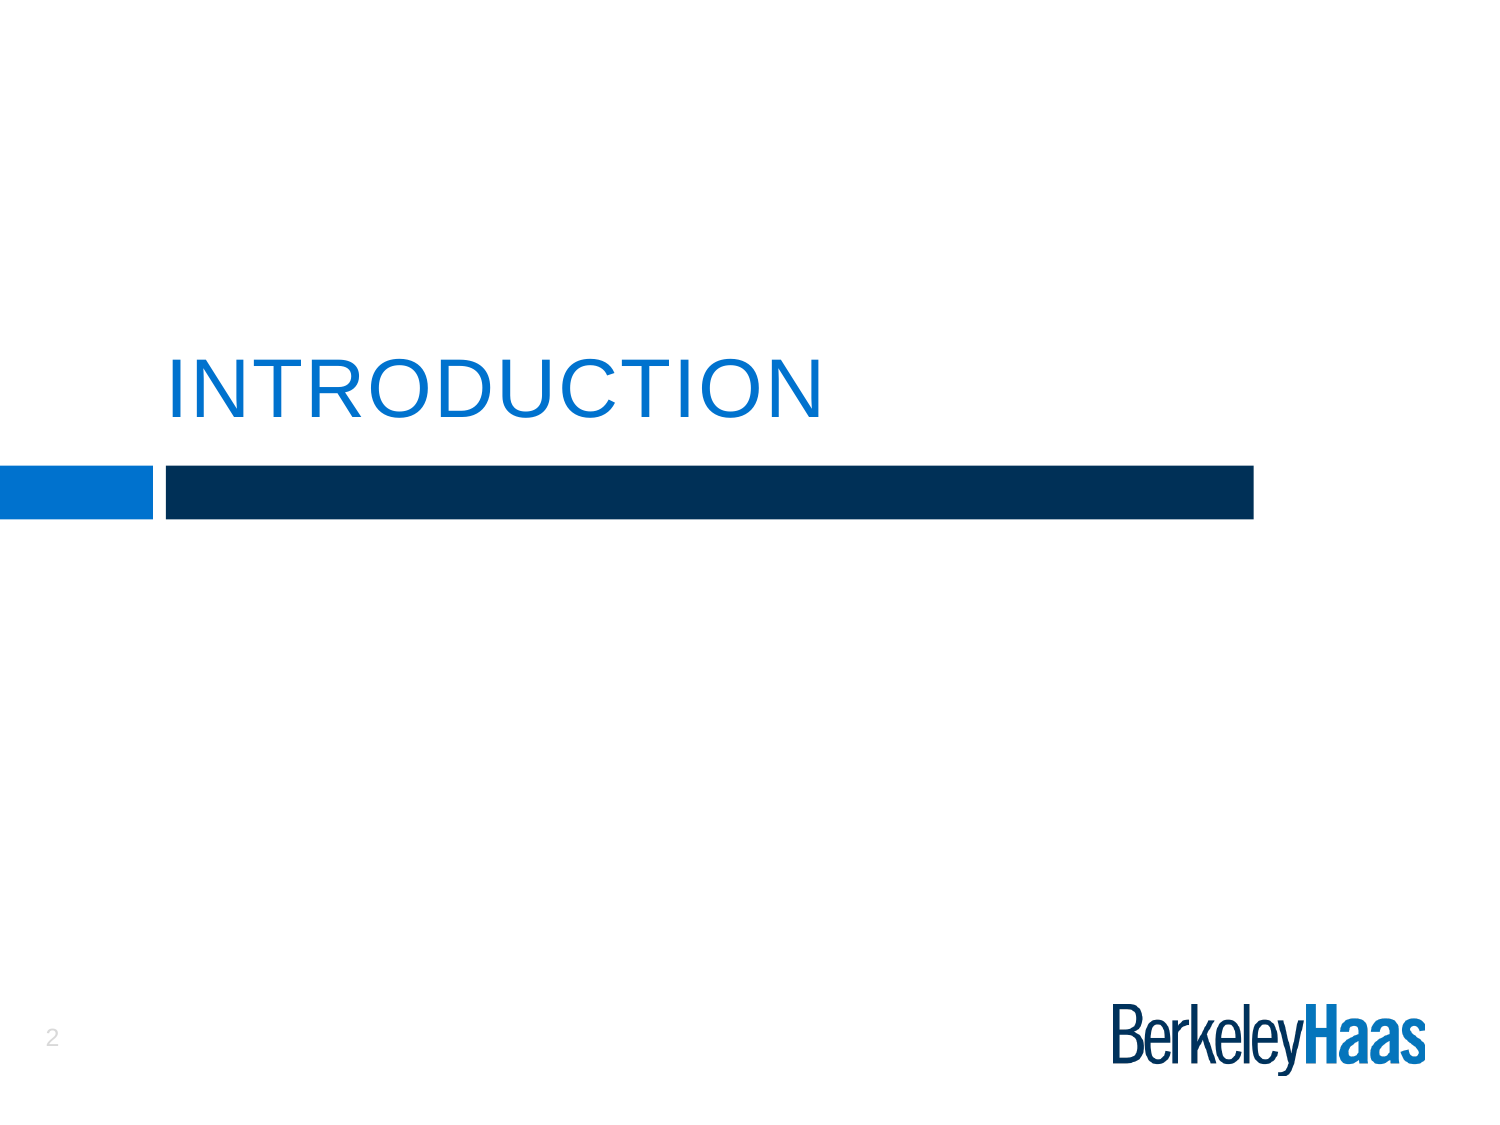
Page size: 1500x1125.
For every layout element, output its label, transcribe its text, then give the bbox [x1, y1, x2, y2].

title Introduction [165, 218, 1254, 442]
slide_number 2 [0, 1007, 106, 1067]
